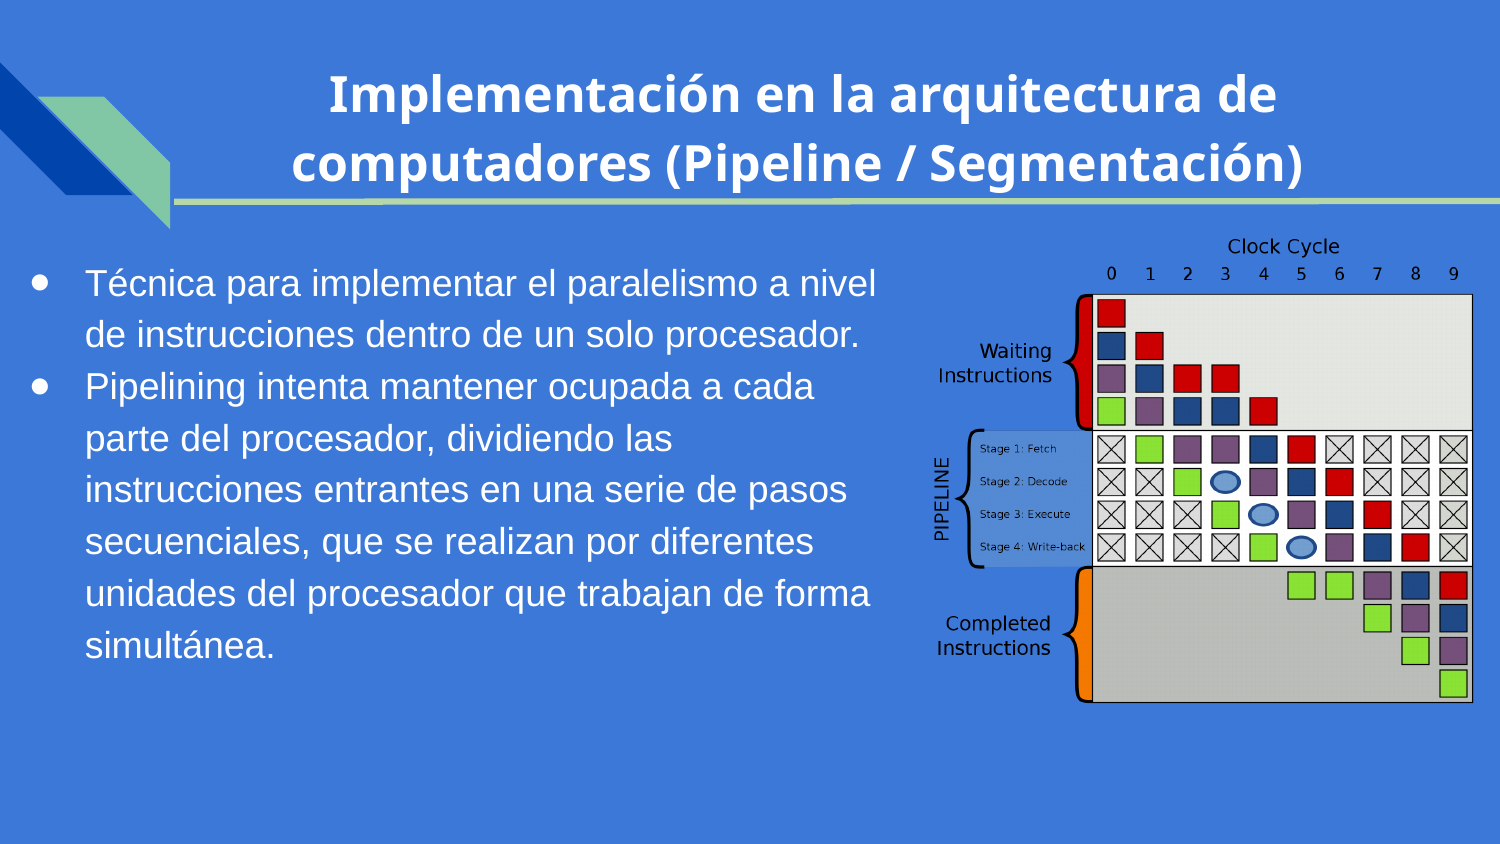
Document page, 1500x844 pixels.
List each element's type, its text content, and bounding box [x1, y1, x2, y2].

list Técnica para implementar el paralelismo a nivel de instrucciones dentro de un solo procesador. Pipelining intenta mantener ocupada a cada parte del procesador, dividiendo las instrucciones entrantes en una serie de pasos secuenciales, que se realizan por diferentes unidades del procesador que trabajan de forma simultánea. [0, 236, 908, 715]
picture [931, 226, 1476, 716]
title Implementación en la arquitectura de computadores (Pipeline / Segmentación) [173, 38, 1436, 189]
